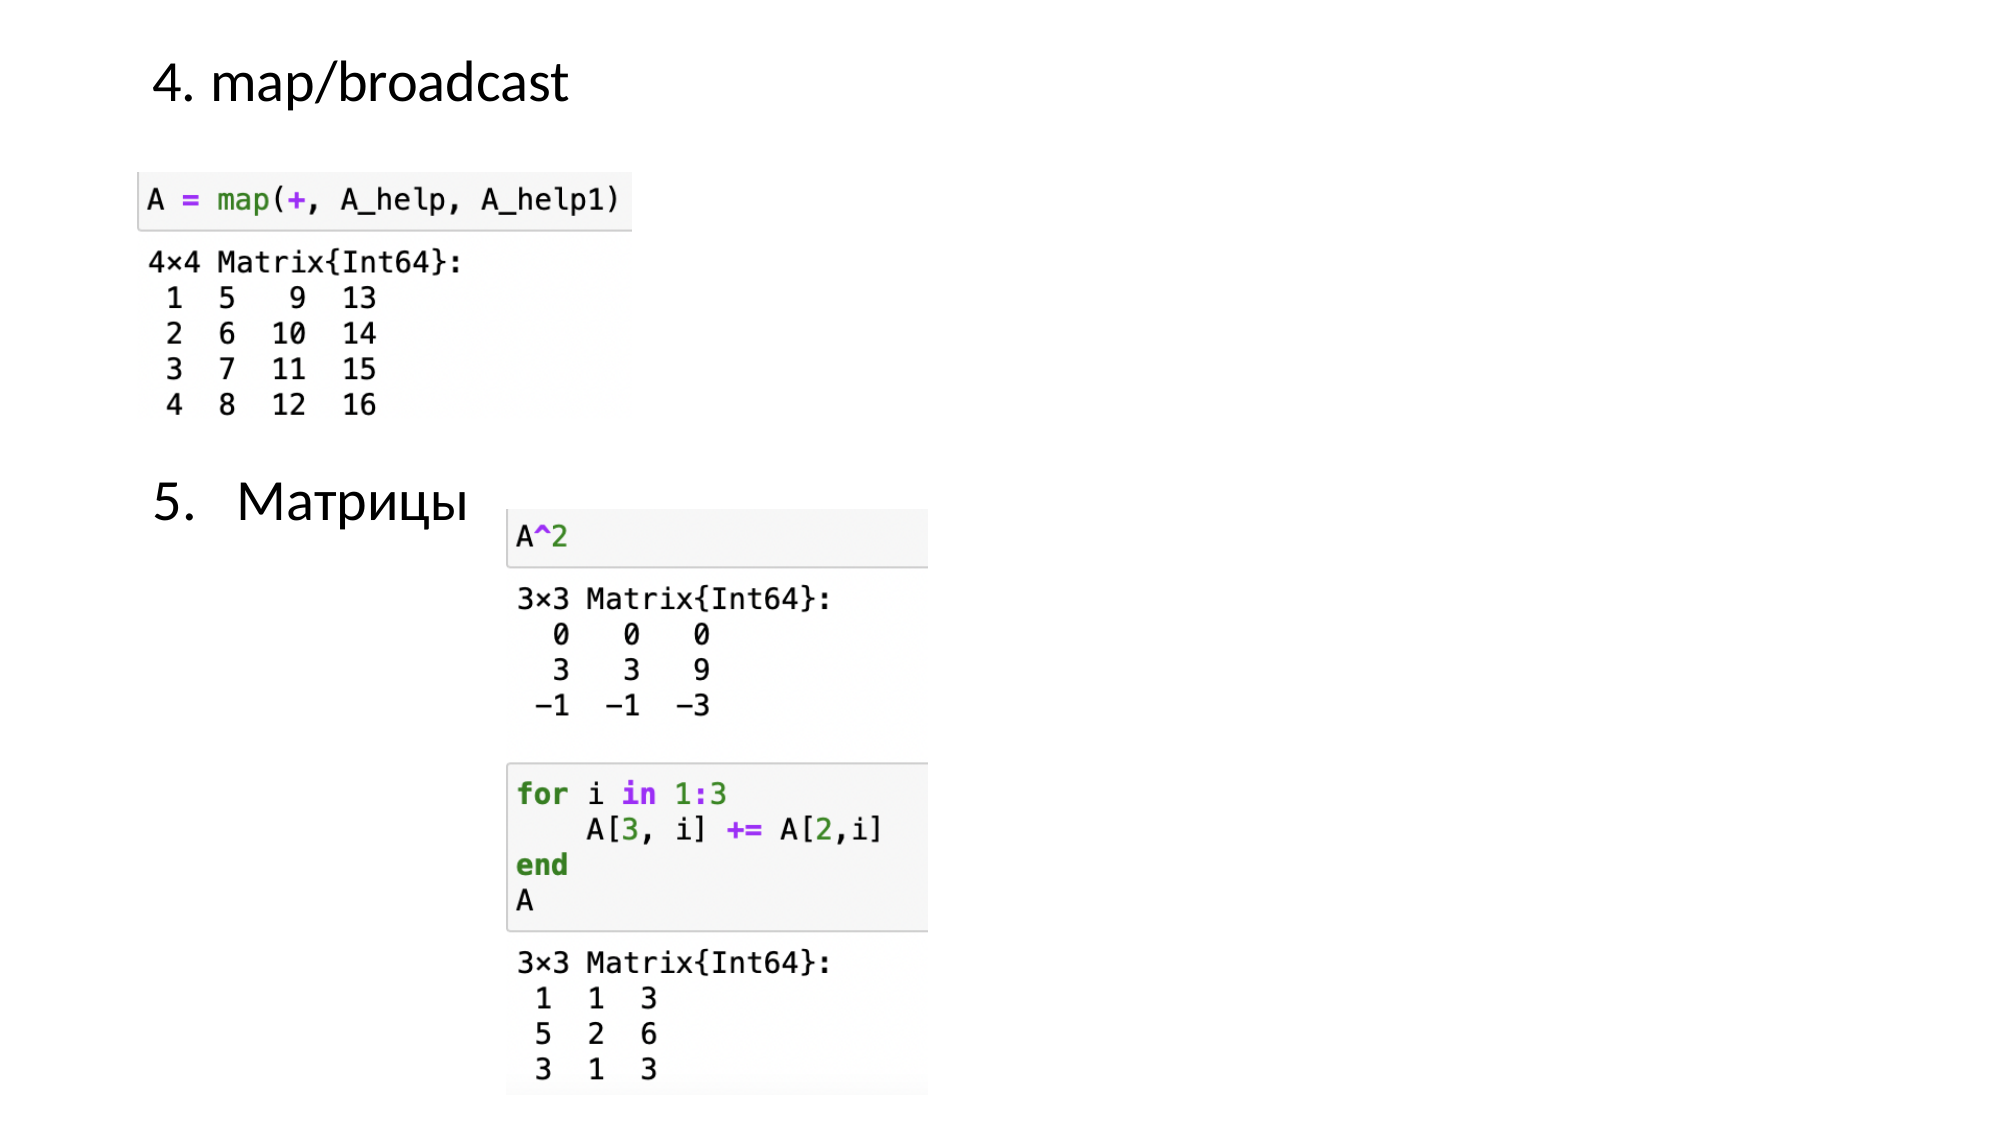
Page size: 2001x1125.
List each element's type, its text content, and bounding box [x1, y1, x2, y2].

list 4. map/broadcast Матрицы [137, 43, 1863, 1014]
picture [506, 509, 928, 1095]
picture [137, 172, 632, 419]
